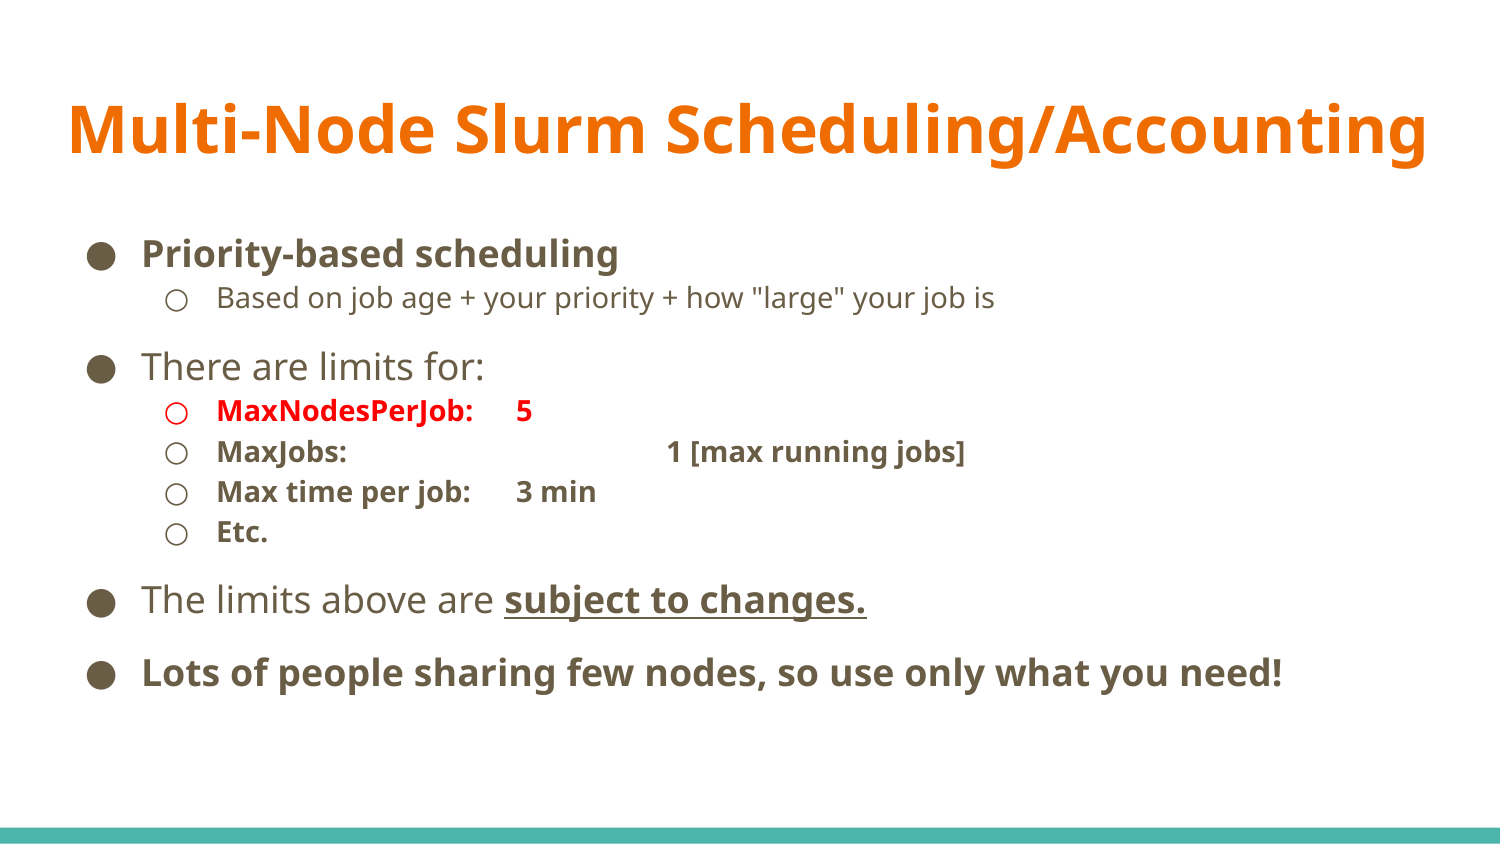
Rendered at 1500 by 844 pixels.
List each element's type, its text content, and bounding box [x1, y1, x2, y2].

list Priority-based scheduling Based on job age + your priority + how "large" your job is There are limits for: MaxNodesPerJob: 5 MaxJobs: 1 [max running jobs] Max time per job: 3 min Etc. The limits above are subject to changes. Lots of people sharing few nodes, so use only what you need! [51, 207, 1449, 750]
title Multi-Node Slurm Scheduling/Accounting [51, 72, 1449, 189]
